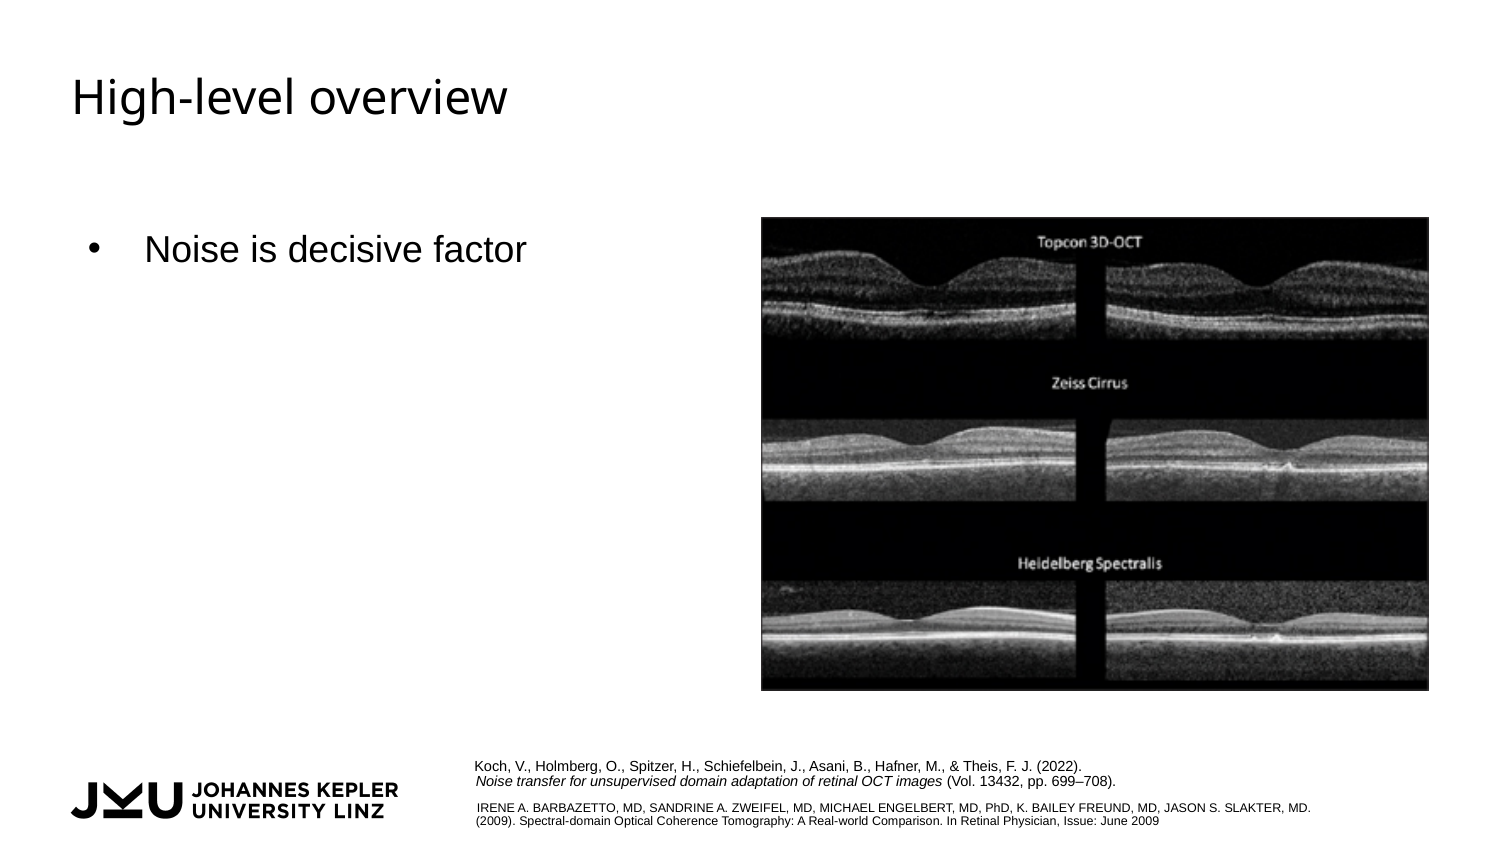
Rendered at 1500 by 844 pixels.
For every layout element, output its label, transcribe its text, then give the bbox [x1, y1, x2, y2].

list Koch, V., Holmberg, O., Spitzer, H., Schiefelbein, J., Asani, B., Hafner, M., & Theis, F. J. (2022). Noise transfer for unsupervised domain adaptation of retinal OCT images (Vol. 13432, pp. 699–708). [389, 760, 1211, 795]
picture [761, 216, 1429, 692]
title High-level overview [59, 70, 1429, 193]
picture [70, 781, 389, 821]
list Noise is decisive factor [58, 217, 1429, 773]
text_box IRENE A. BARBAZETTO, MD, SANDRINE A. ZWEIFEL, MD, MICHAEL ENGELBERT, MD, PhD, K. BAILEY FREUND, MD, JASON S. SLAKTER, MD. (2009). Spectral-domain Optical Coherence Tomography: A Real-world Comparison. In Retinal Physician, Issue: June 2009 [389, 795, 1363, 834]
